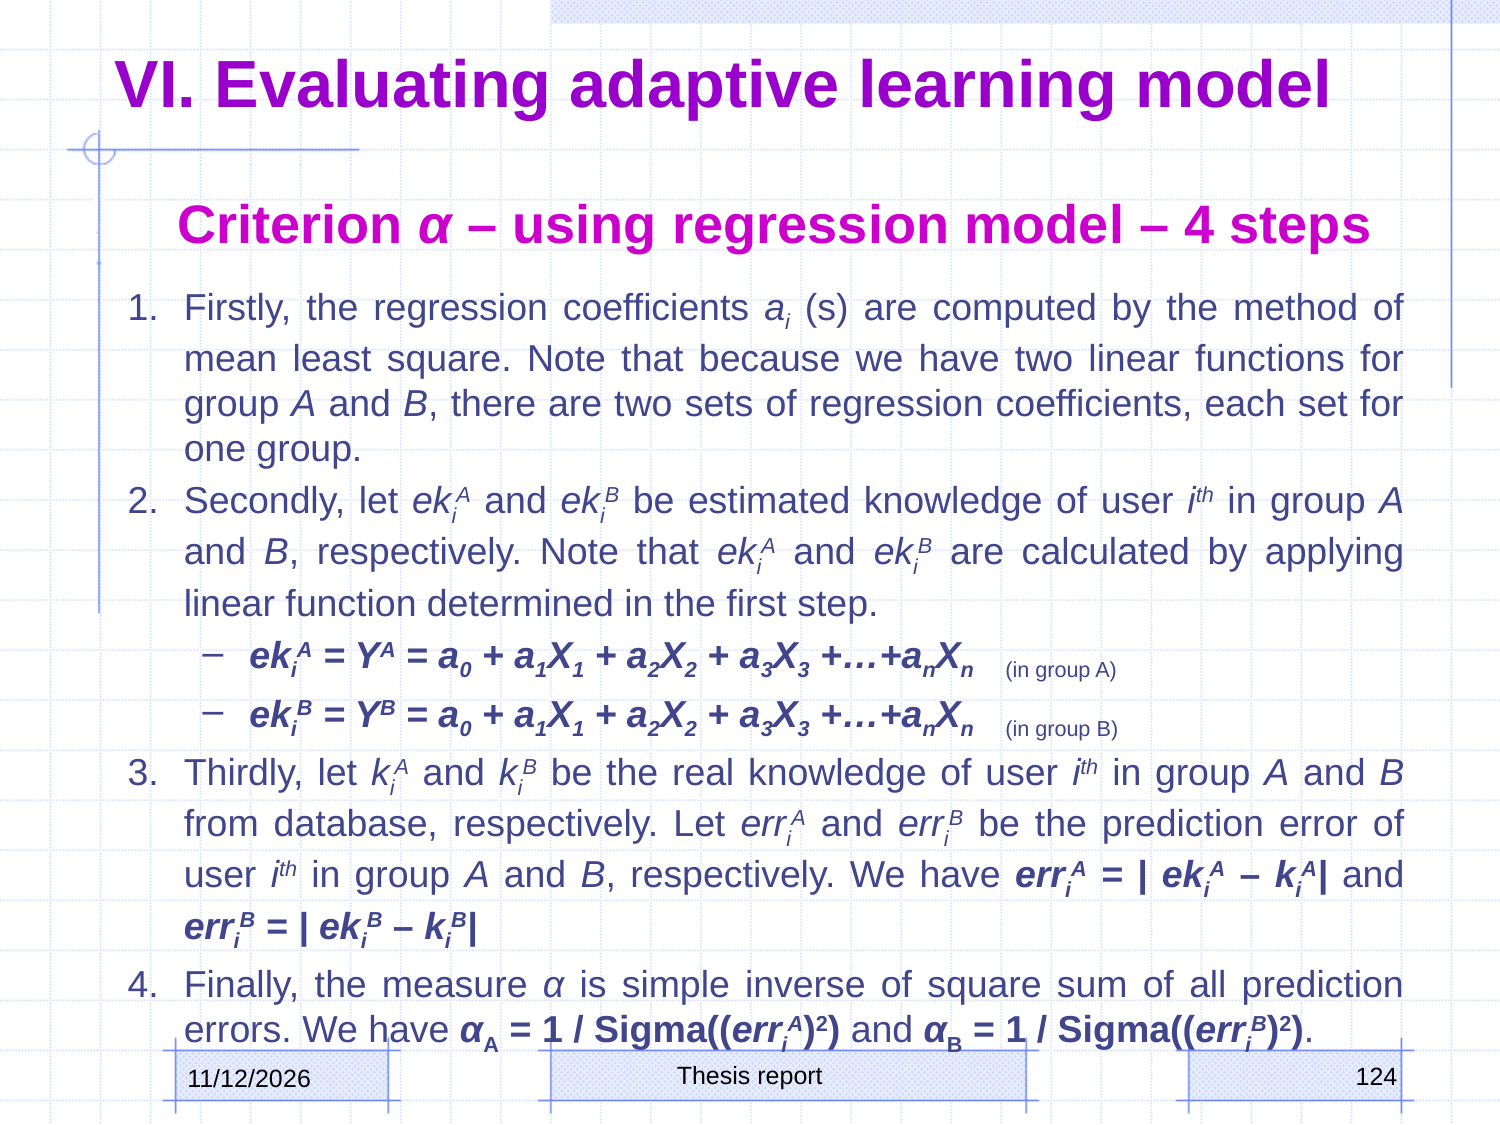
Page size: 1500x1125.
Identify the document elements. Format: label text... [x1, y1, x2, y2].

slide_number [172, 1054, 512, 1125]
picture [0, 0, 1500, 1125]
footer Thesis report [512, 1052, 988, 1125]
list Firstly, the regression coefficients ai (s) are computed by the method of mean least square. Note that because we have two linear functions for group A and B, there are two sets of regression coefficients, each set for one group. Secondly, let ekiA and ekiB be estimated knowledge of user ith in group A and B, respectively. Note that ekiA and ekiB are calculated by applying linear function determined in the first step. ekiA = YA = a0 + a1X1 + a2X2 + a3X3 +…+anXn (in group A) ekiB = YB = a0 + a1X1 + a2X2 + a3X3 +…+anXn (in group B) Thirdly, let kiA and kiB be the real knowledge of user ith in group A and B from database, respectively. Let erriA and erriB be the prediction error of user ith in group A and B, respectively. We have erriA = | ekiA – kiA| and erriB = | ekiB – kiB| Finally, the measure α is simple inverse of square sum of all prediction errors. We have αA = 1 / Sigma((erriA)2) and αB = 1 / Sigma((erriB)2). [112, 274, 1420, 1026]
title VI. Evaluating adaptive learning model [99, 12, 1439, 151]
text_box Criterion α – using regression model – 4 steps [162, 181, 1400, 262]
slide_number 124 [1062, 1052, 1413, 1125]
